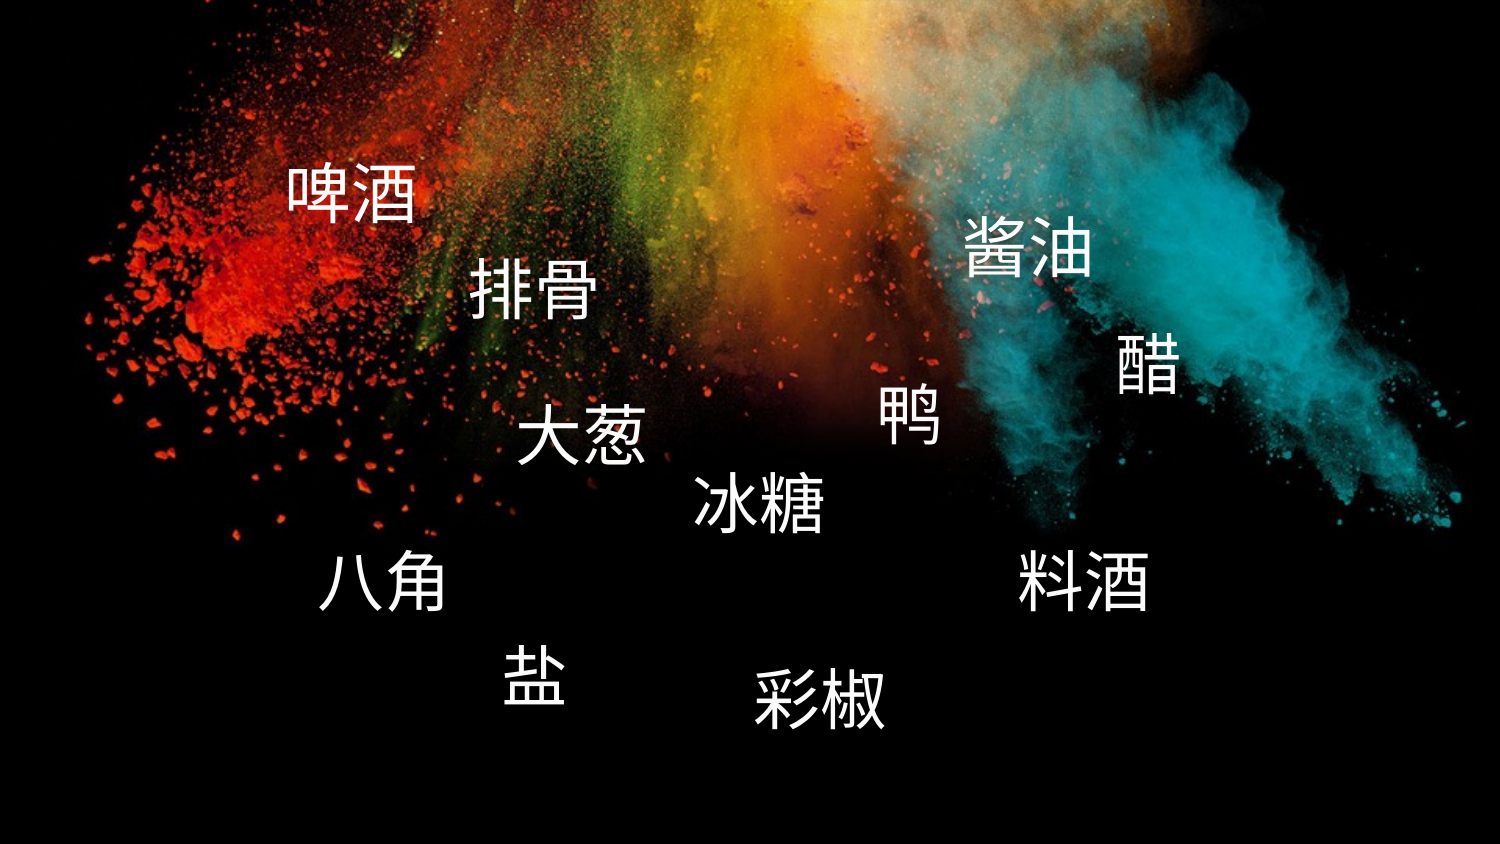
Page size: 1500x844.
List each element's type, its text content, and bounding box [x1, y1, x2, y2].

picture [0, 0, 1500, 844]
text_box 盐 [333, 627, 736, 723]
text_box 八角 [183, 532, 586, 627]
text_box 醋 [947, 315, 1351, 411]
text_box 酱油 [826, 198, 1230, 294]
text_box 排骨 [333, 240, 736, 336]
text_box 啤酒 [149, 144, 553, 240]
text_box 彩椒 [619, 650, 1022, 746]
text_box 鸭 [708, 365, 1111, 461]
text_box 冰糖 [558, 461, 961, 550]
text_box 大葱 [381, 386, 784, 481]
text_box 料酒 [883, 532, 1286, 627]
